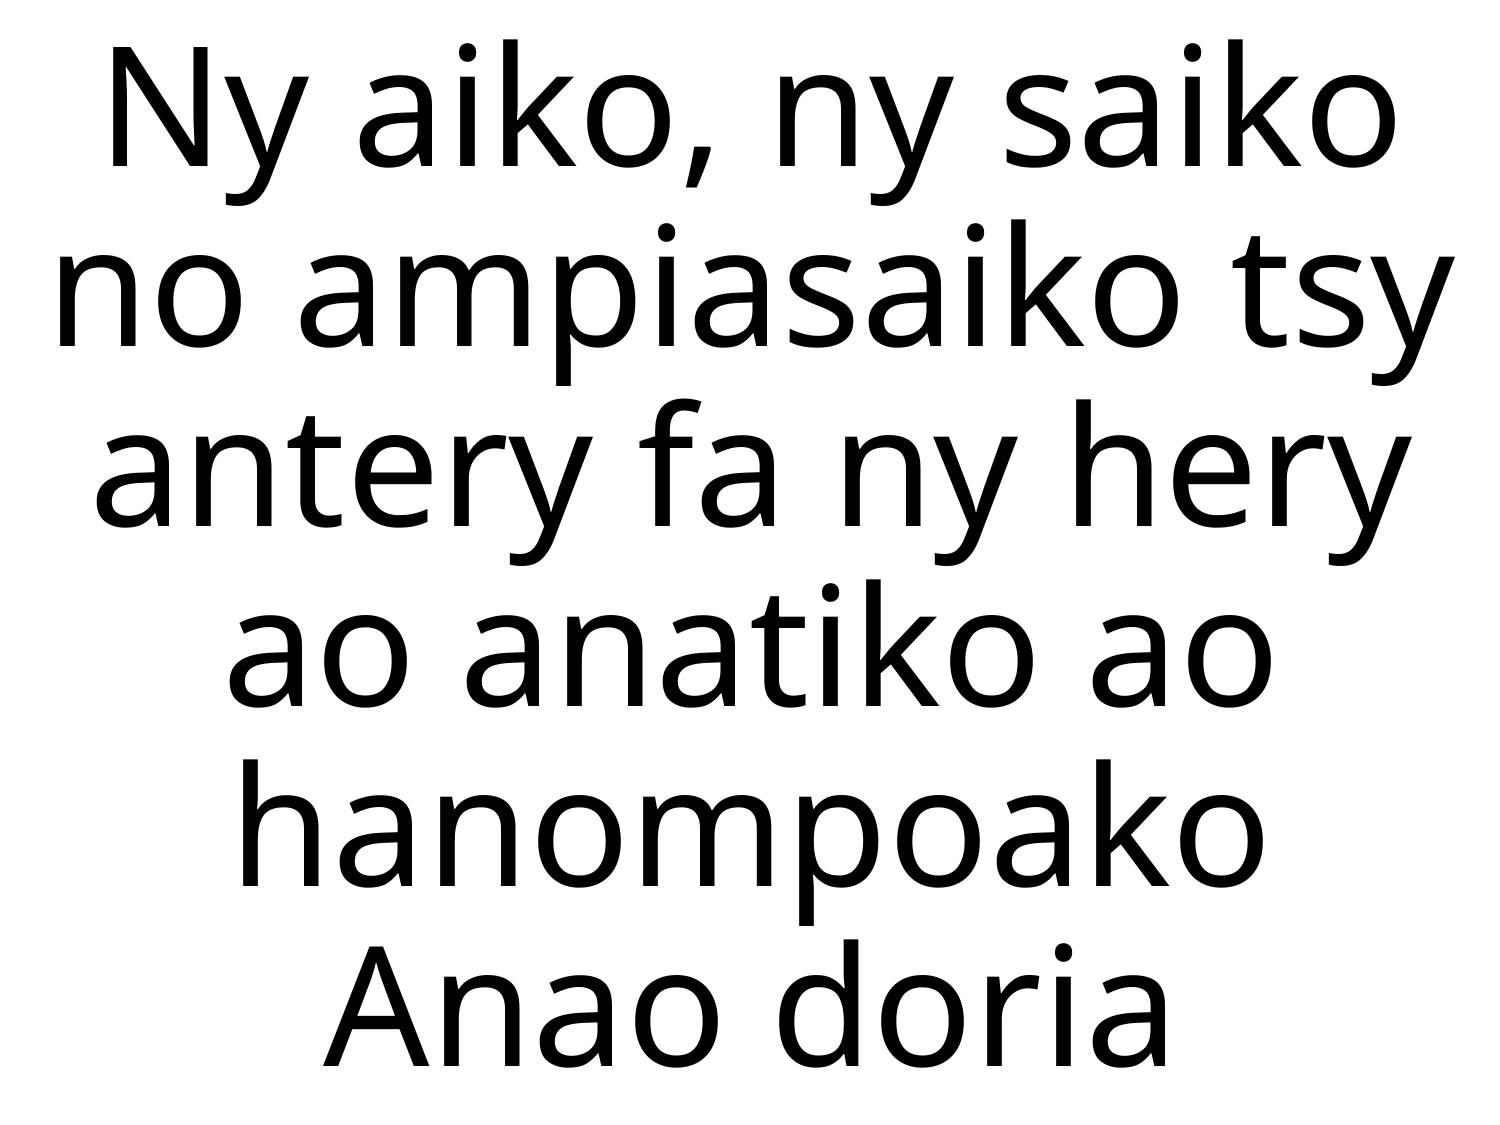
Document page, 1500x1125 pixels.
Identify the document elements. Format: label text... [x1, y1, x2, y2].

title Ny aiko, ny saiko no ampiasaiko tsy antery fa ny hery ao anatiko ao hanompoako Anao doria [3, 0, 1500, 1125]
